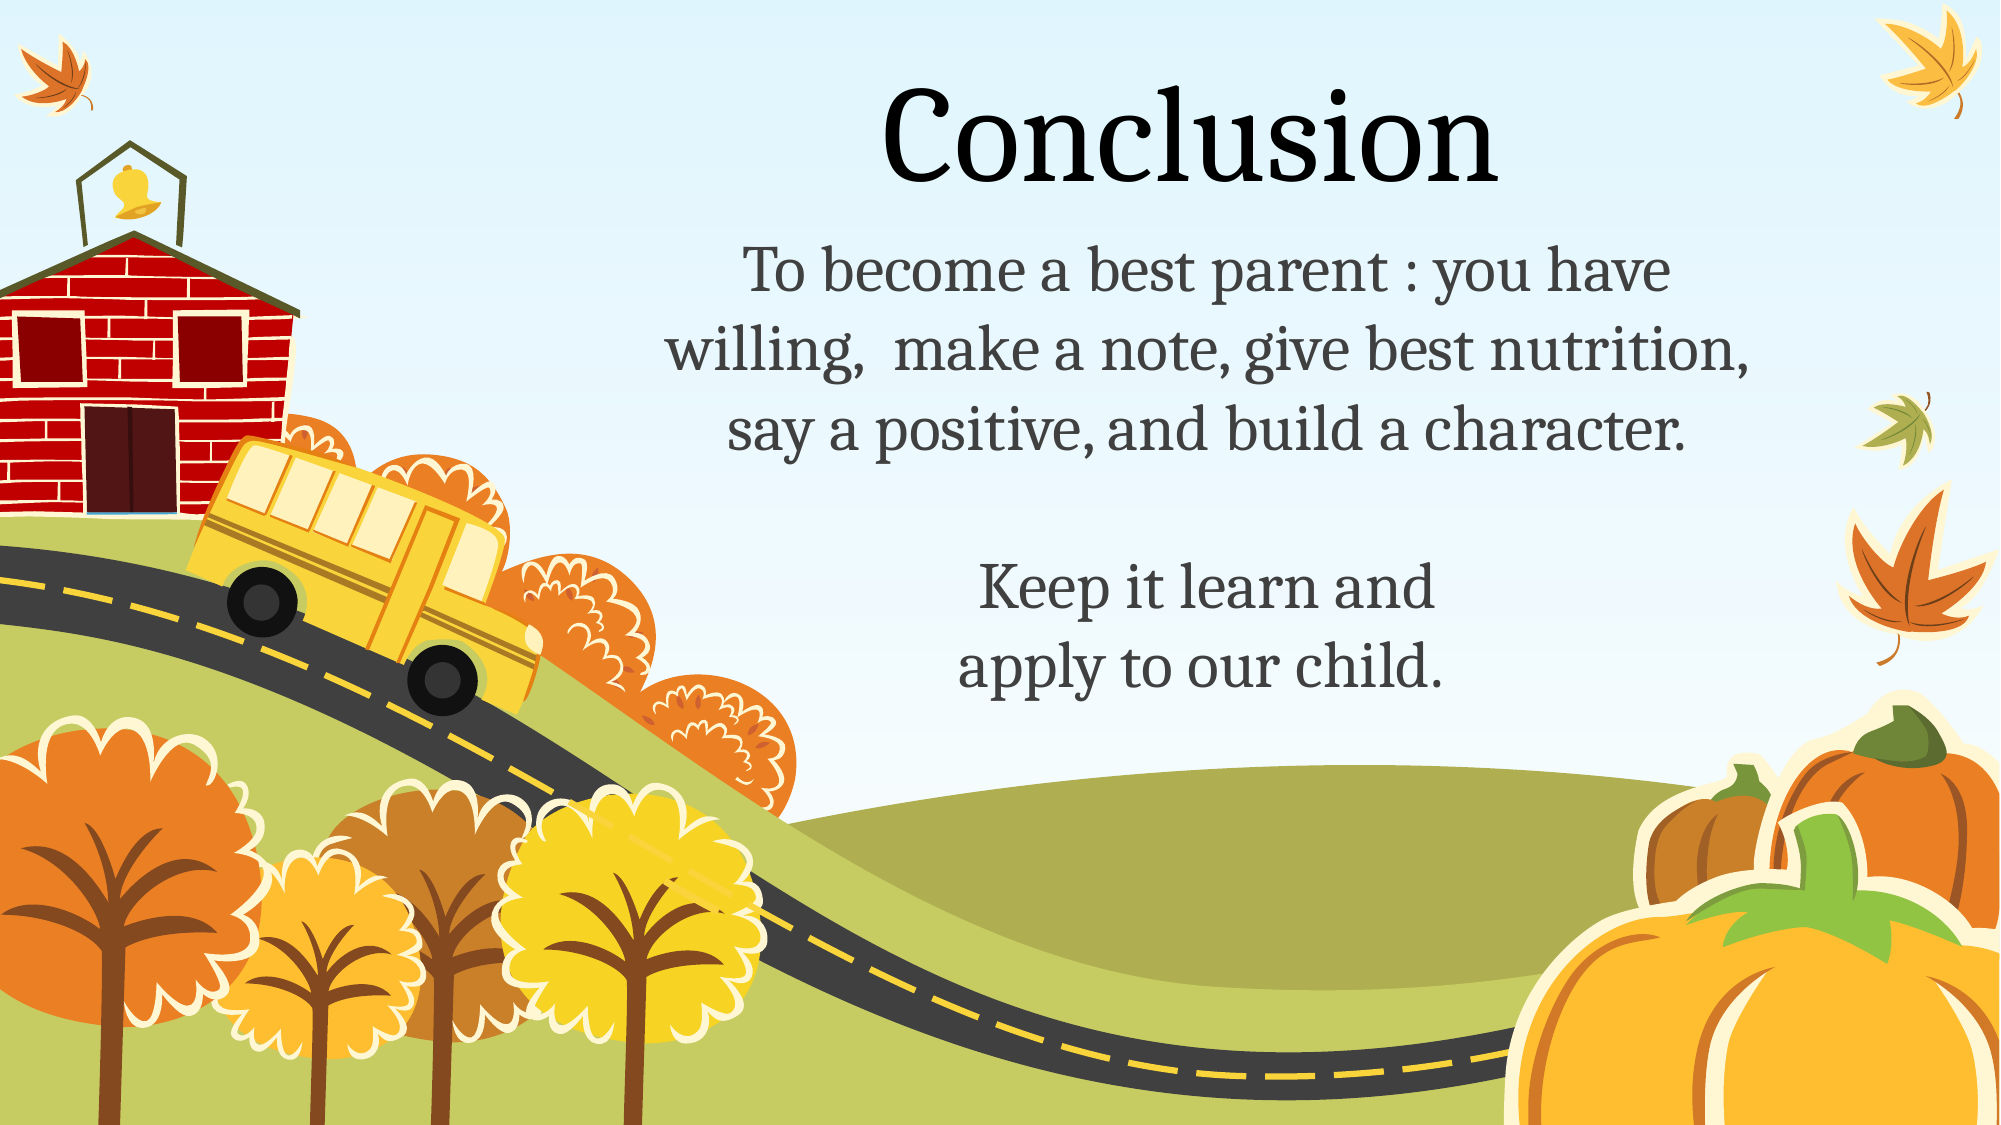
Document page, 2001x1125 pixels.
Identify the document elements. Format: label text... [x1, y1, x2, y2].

title Conclusion [439, 27, 1976, 219]
subtitle To become a best parent : you have willing, make a note, give best nutrition, say a positive, and build a character. Keep it learn and apply to our child. [640, 219, 1775, 767]
